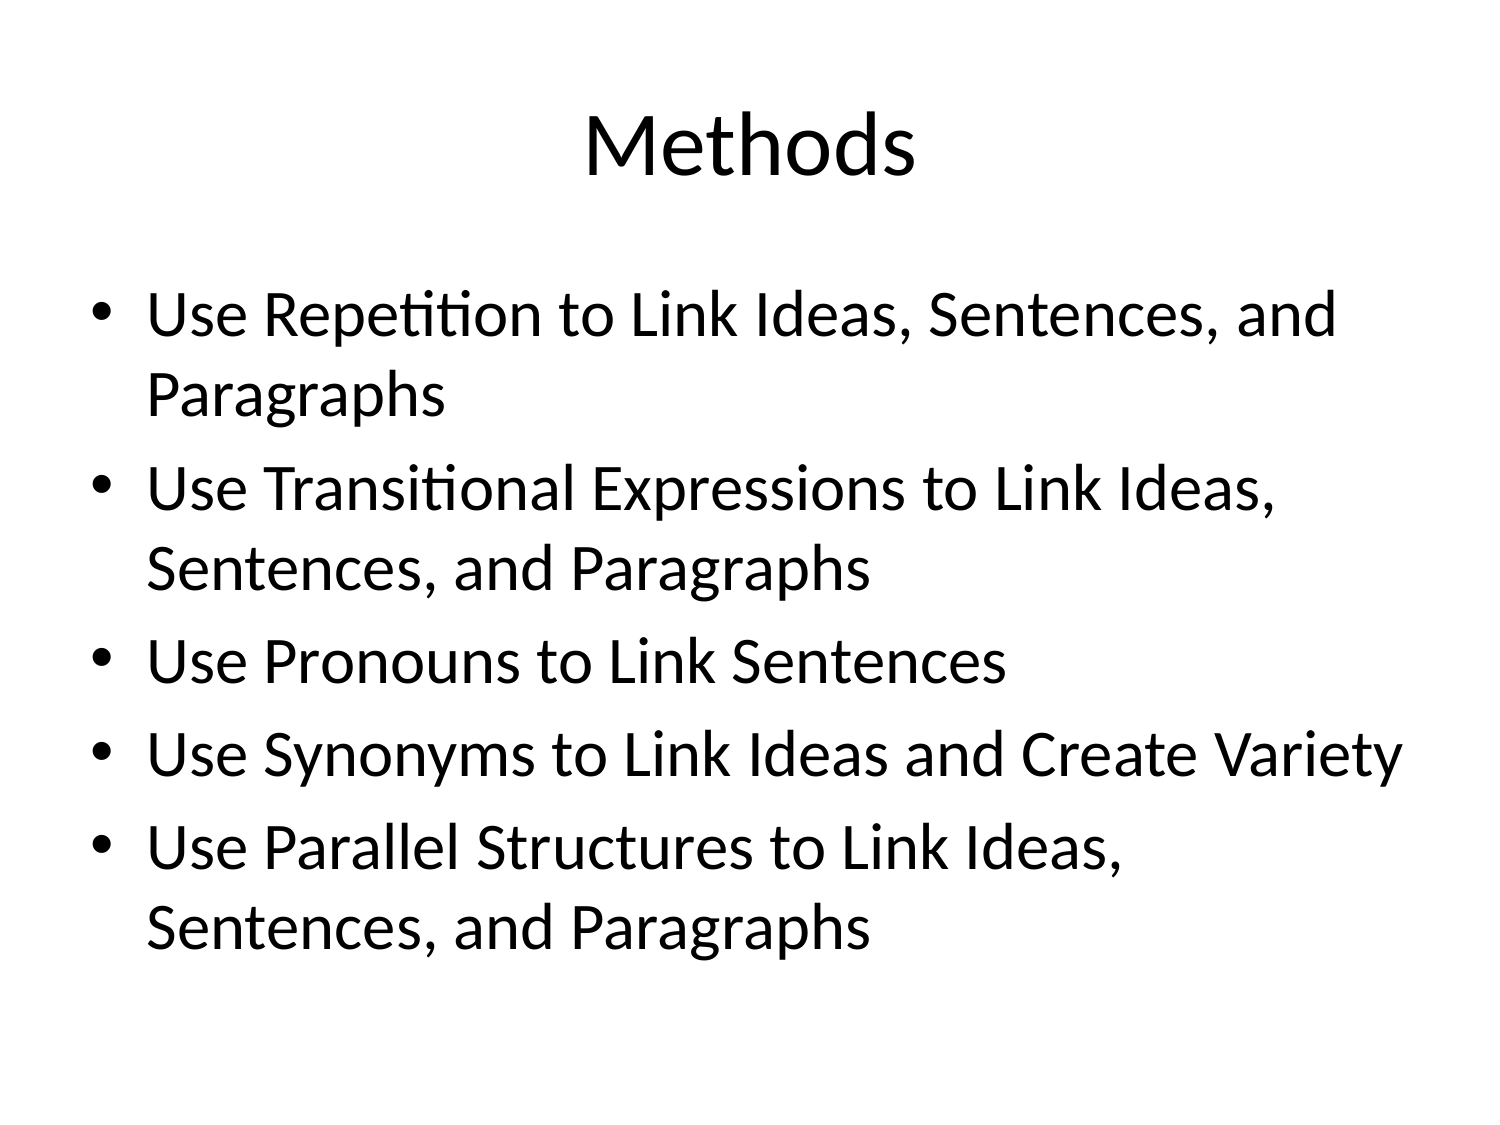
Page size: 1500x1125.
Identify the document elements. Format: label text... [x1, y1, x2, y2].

title Methods [75, 45, 1425, 233]
list Use Repetition to Link Ideas, Sentences, and Paragraphs Use Transitional Expressions to Link Ideas, Sentences, and Paragraphs Use Pronouns to Link Sentences Use Synonyms to Link Ideas and Create Variety Use Parallel Structures to Link Ideas, Sentences, and Paragraphs [75, 262, 1425, 1005]
